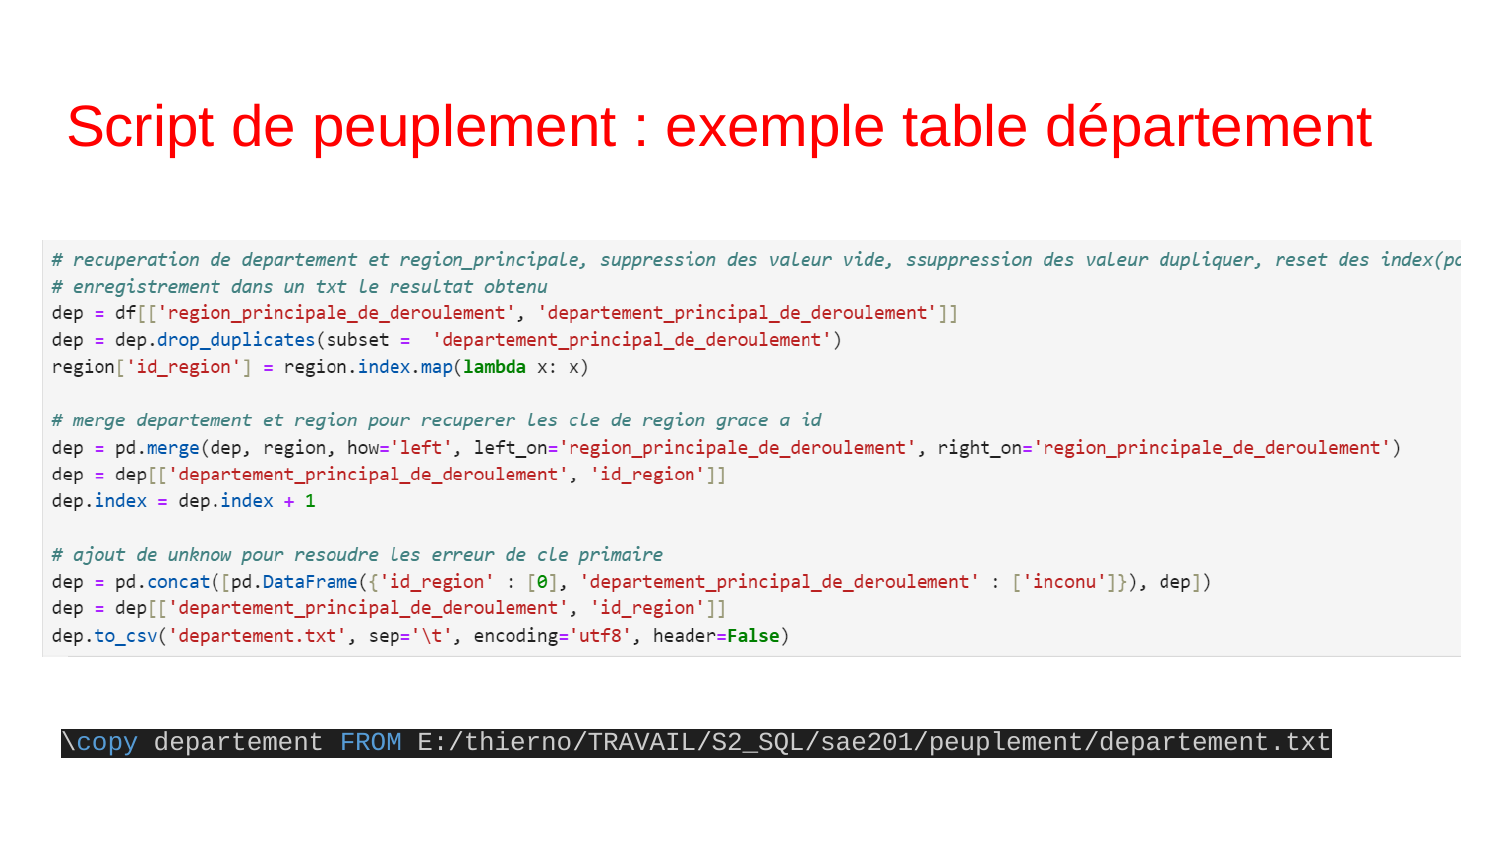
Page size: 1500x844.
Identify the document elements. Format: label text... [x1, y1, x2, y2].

title Script de peuplement : exemple table département [51, 72, 1449, 188]
text_box \copy departement FROM E:/thierno/TRAVAIL/S2_SQL/sae201/peuplement/departement.txt [45, 698, 1449, 778]
picture [38, 239, 1462, 658]
